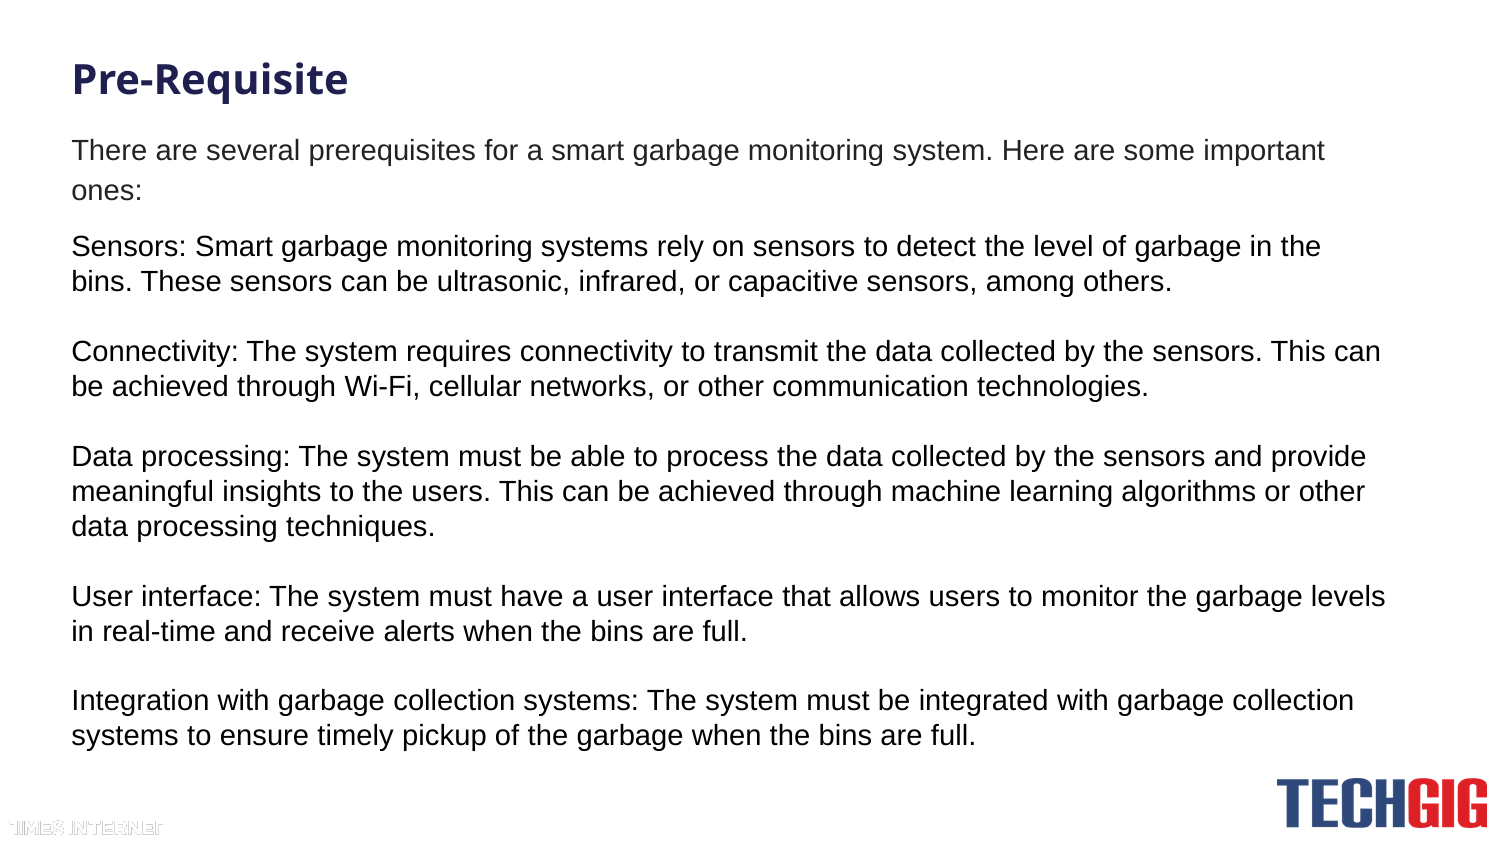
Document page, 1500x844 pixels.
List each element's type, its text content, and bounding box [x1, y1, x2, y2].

picture [8, 818, 164, 837]
title Pre-Requisite [56, 37, 1415, 133]
text_box There are several prerequisites for a smart garbage monitoring system. Here are some important ones: Sensors: Smart garbage monitoring systems rely on sensors to detect the level of garbage in the bins. These sensors can be ultrasonic, infrared, or capacitive sensors, among others. Connectivity: The system requires connectivity to transmit the data collected by the sensors. This can be achieved through Wi-Fi, cellular networks, or other communication technologies. Data processing: The system must be able to process the data collected by the sensors and provide meaningful insights to the users. This can be achieved through machine learning algorithms or other data processing techniques. User interface: The system must have a user interface that allows users to monitor the garbage levels in real-time and receive alerts when the bins are full. Integration with garbage collection systems: The system must be integrated with garbage collection systems to ensure timely pickup of the garbage when the bins are full. [56, 133, 1408, 806]
picture [1277, 777, 1488, 828]
